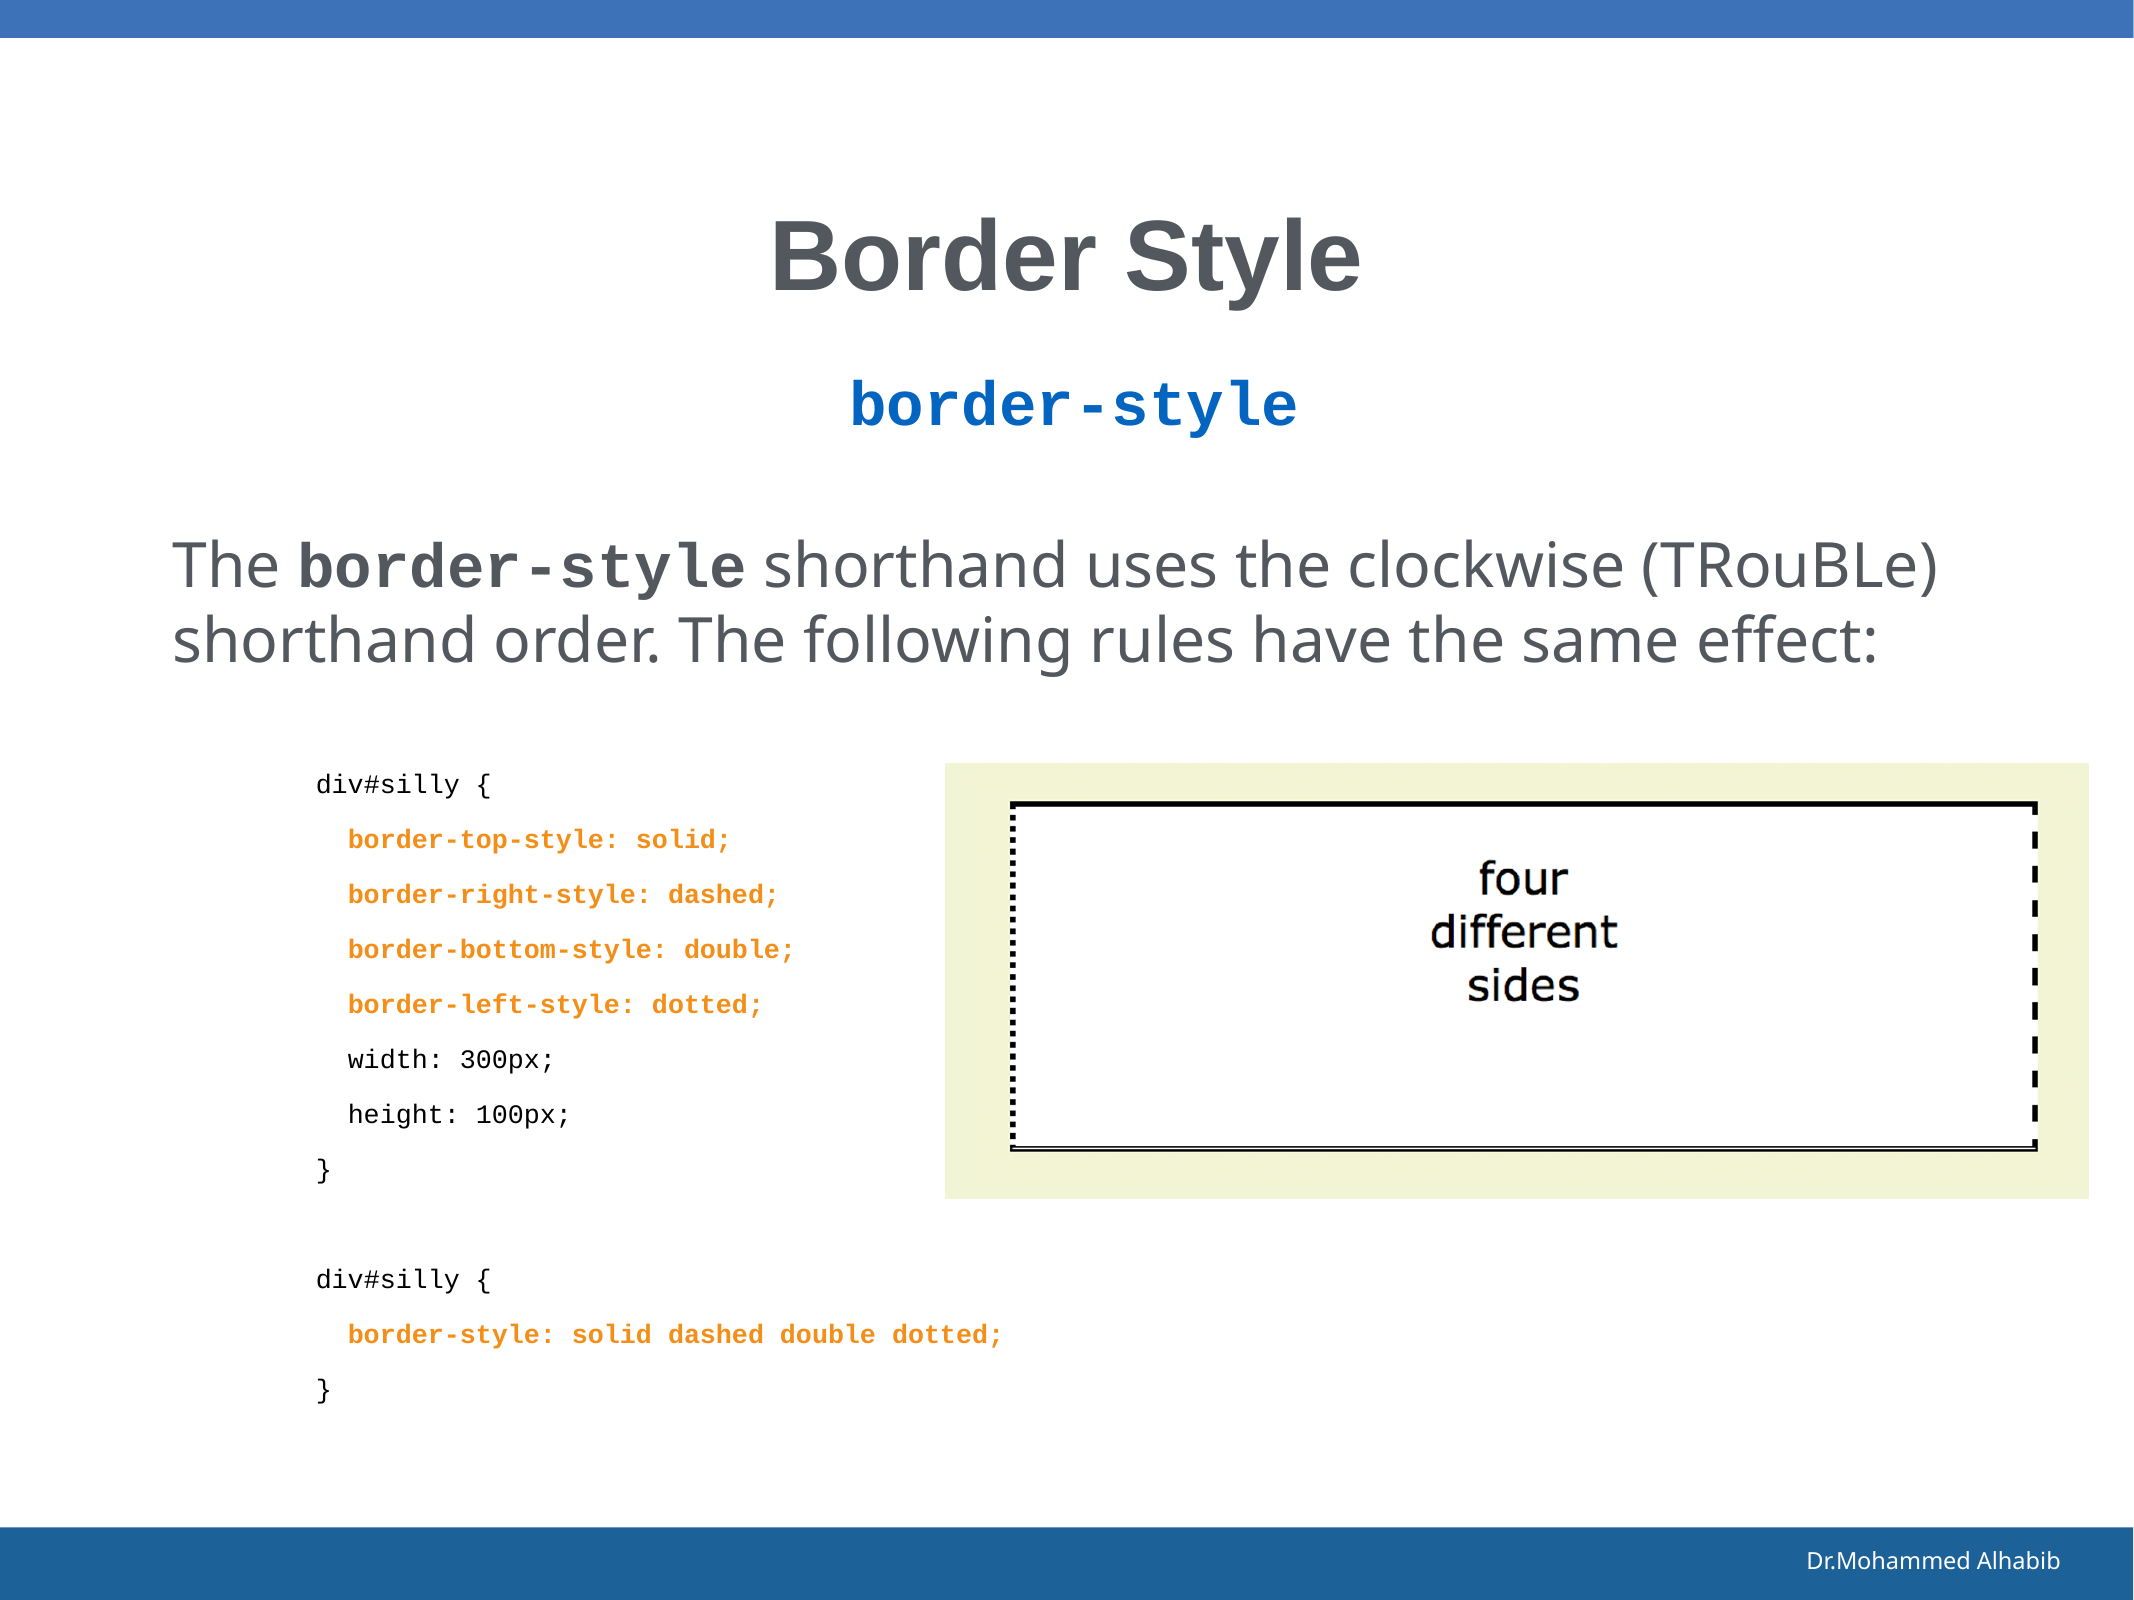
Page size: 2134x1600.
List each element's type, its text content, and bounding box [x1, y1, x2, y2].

picture [945, 762, 2089, 1199]
text_box div#silly { border-top-style: solid; border-right-style: dashed; border-bottom-style: double; border-left-style: dotted; width: 300px; height: 100px; } div#silly { border-style: solid dashed double dotted; } [232, 738, 1088, 1416]
text_box border-style The border-style shorthand uses the clockwise (TRouBLe) shorthand order. The following rules have the same effect: [163, 354, 1985, 1450]
title Border Style [155, 72, 1978, 428]
